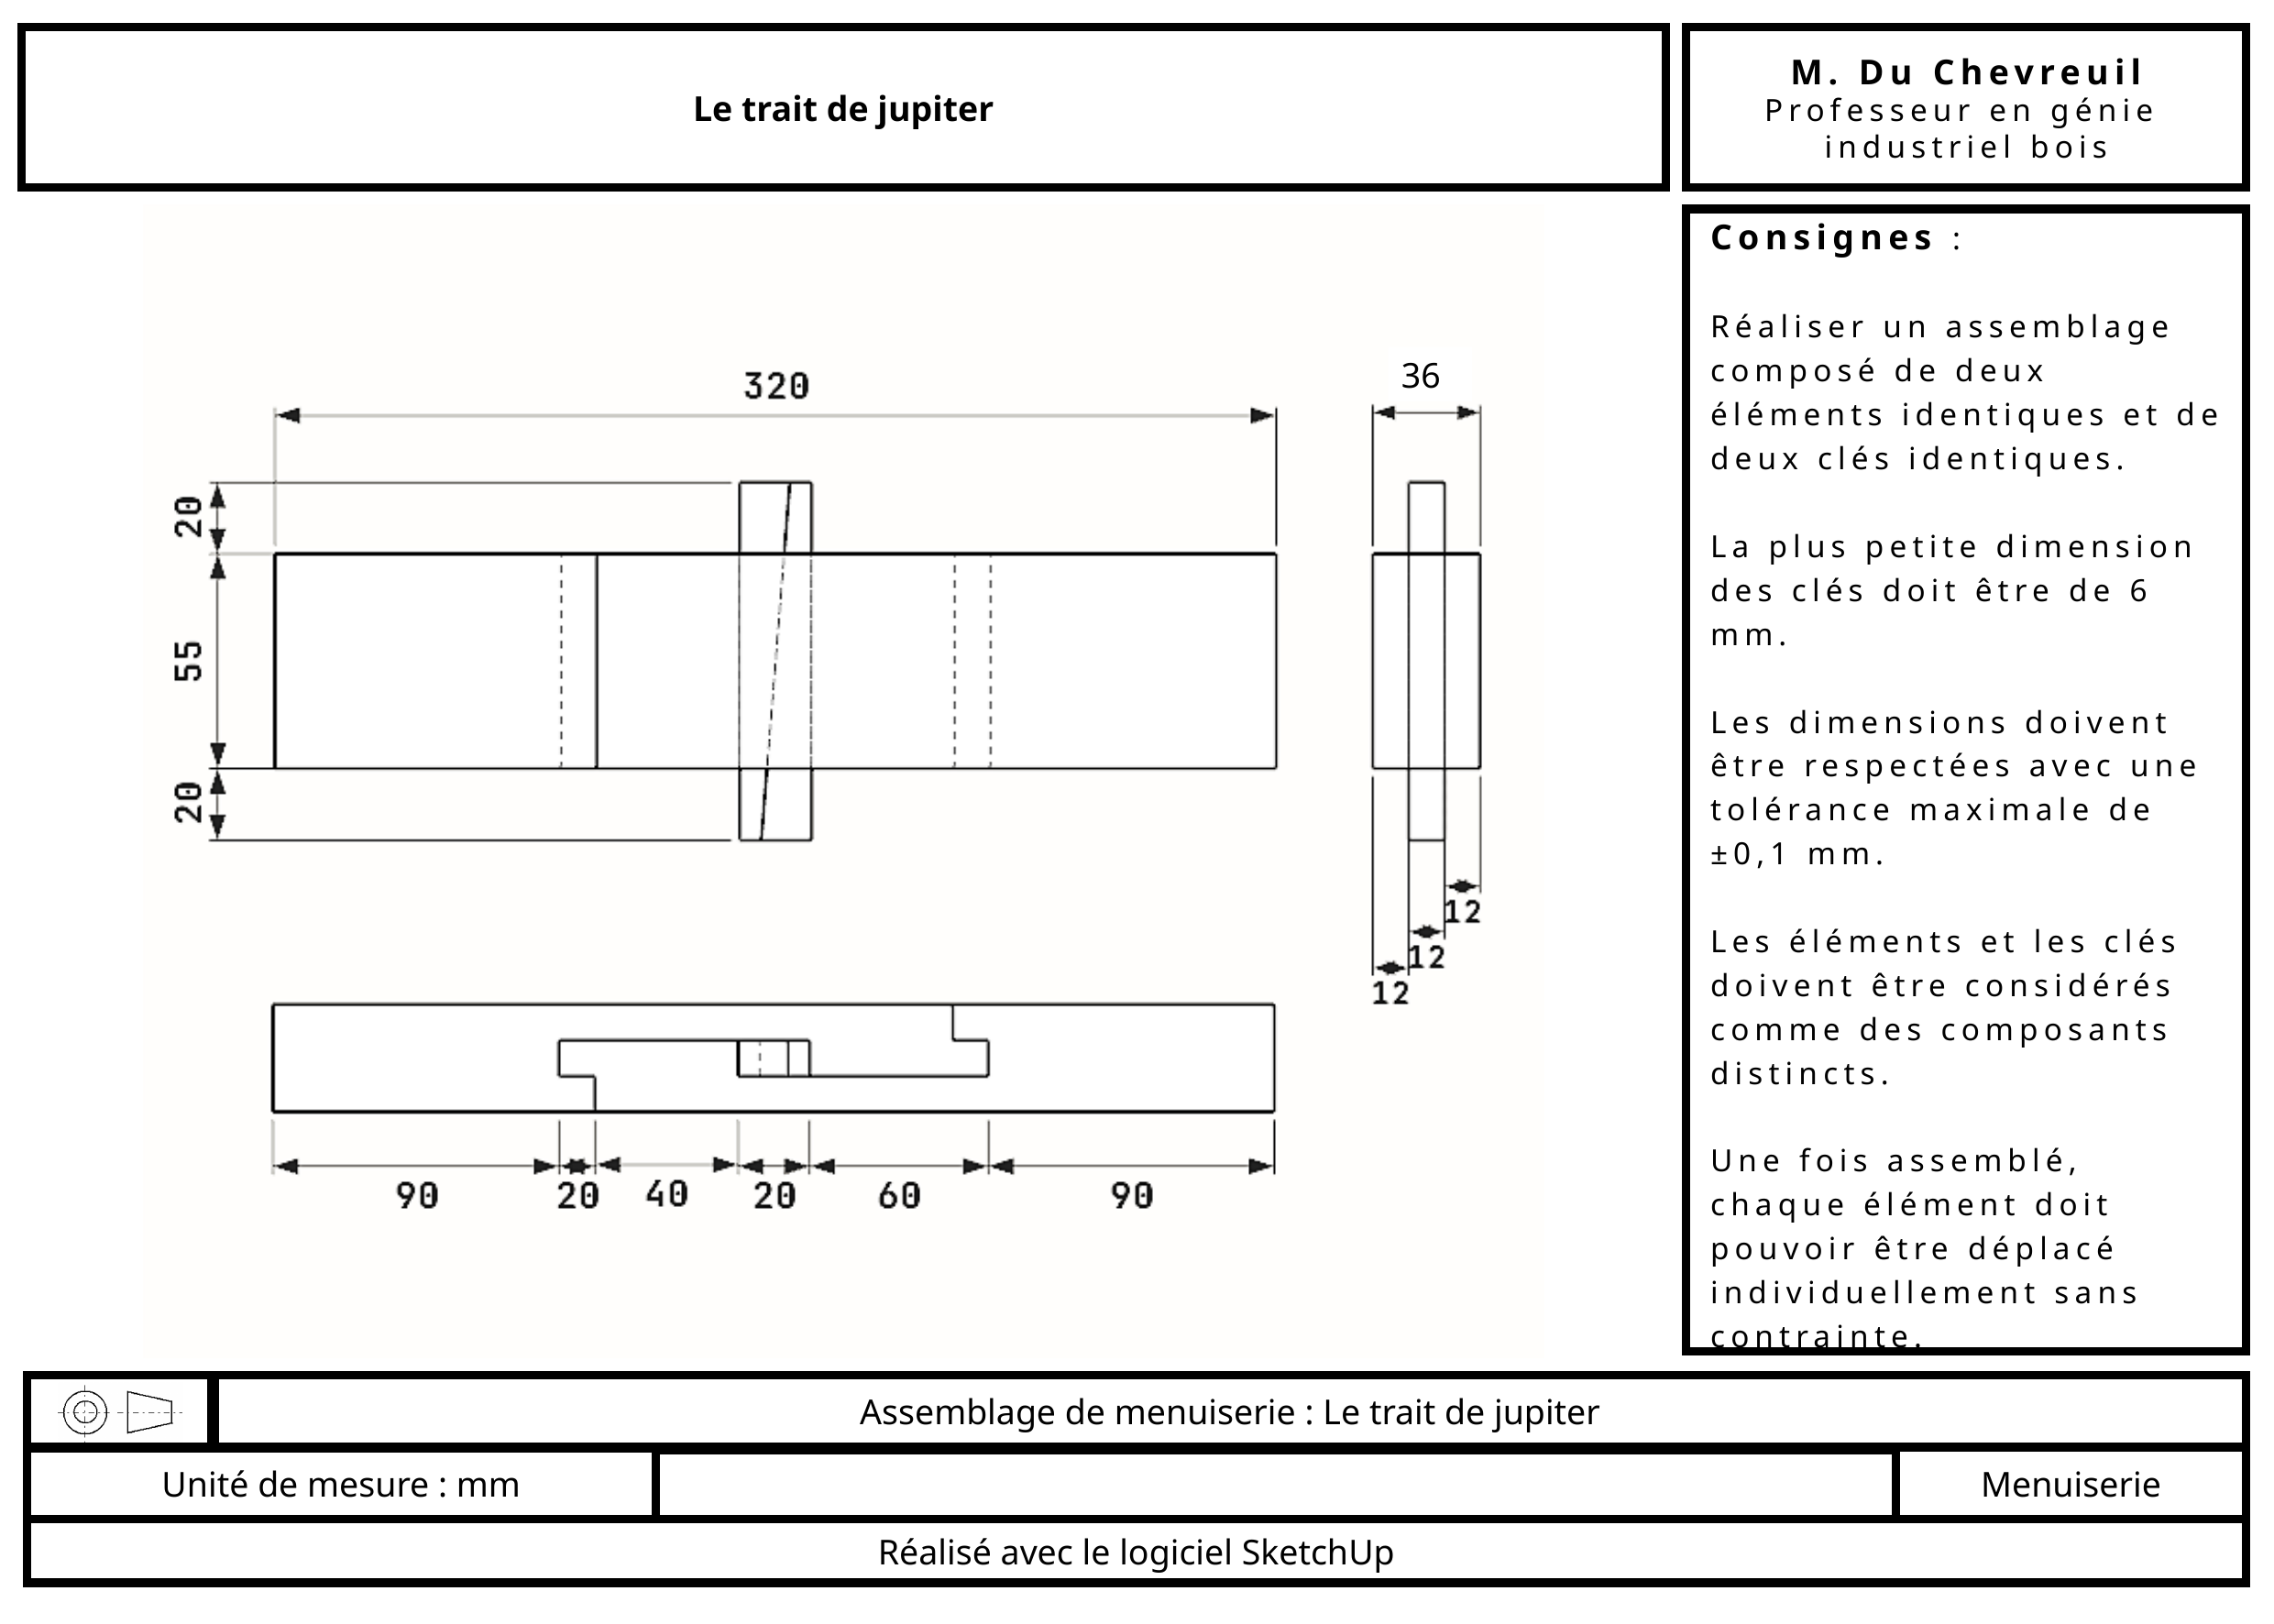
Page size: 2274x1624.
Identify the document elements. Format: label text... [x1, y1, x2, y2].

text_box M. Du Chevreuil Professeur en génie industriel bois [1685, 26, 2247, 188]
text_box Menuiserie [1895, 1446, 2247, 1520]
text_box Consignes : Réaliser un assemblage composé de deux éléments identiques et de deux clés identiques. La plus petite dimension des clés doit être de 6 mm. Les dimensions doivent être respectées avec une tolérance maximale de ±0,1 mm. Les éléments et les clés doivent être considérés comme des composants distincts. Une fois assemblé, chaque élément doit pouvoir être déplacé individuellement sans contrainte. [1685, 208, 2247, 1353]
text_box Réalisé avec le logiciel SketchUp [26, 1520, 2247, 1584]
text_box Assemblage de menuiserie : Le trait de jupiter [214, 1375, 2247, 1448]
text_box [26, 1375, 213, 1447]
text_box Le trait de jupiter [20, 26, 1667, 188]
text_box Unité de mesure : mm [26, 1447, 656, 1520]
picture [143, 204, 1544, 1358]
text_box [654, 1449, 1896, 1520]
picture [58, 1382, 183, 1443]
